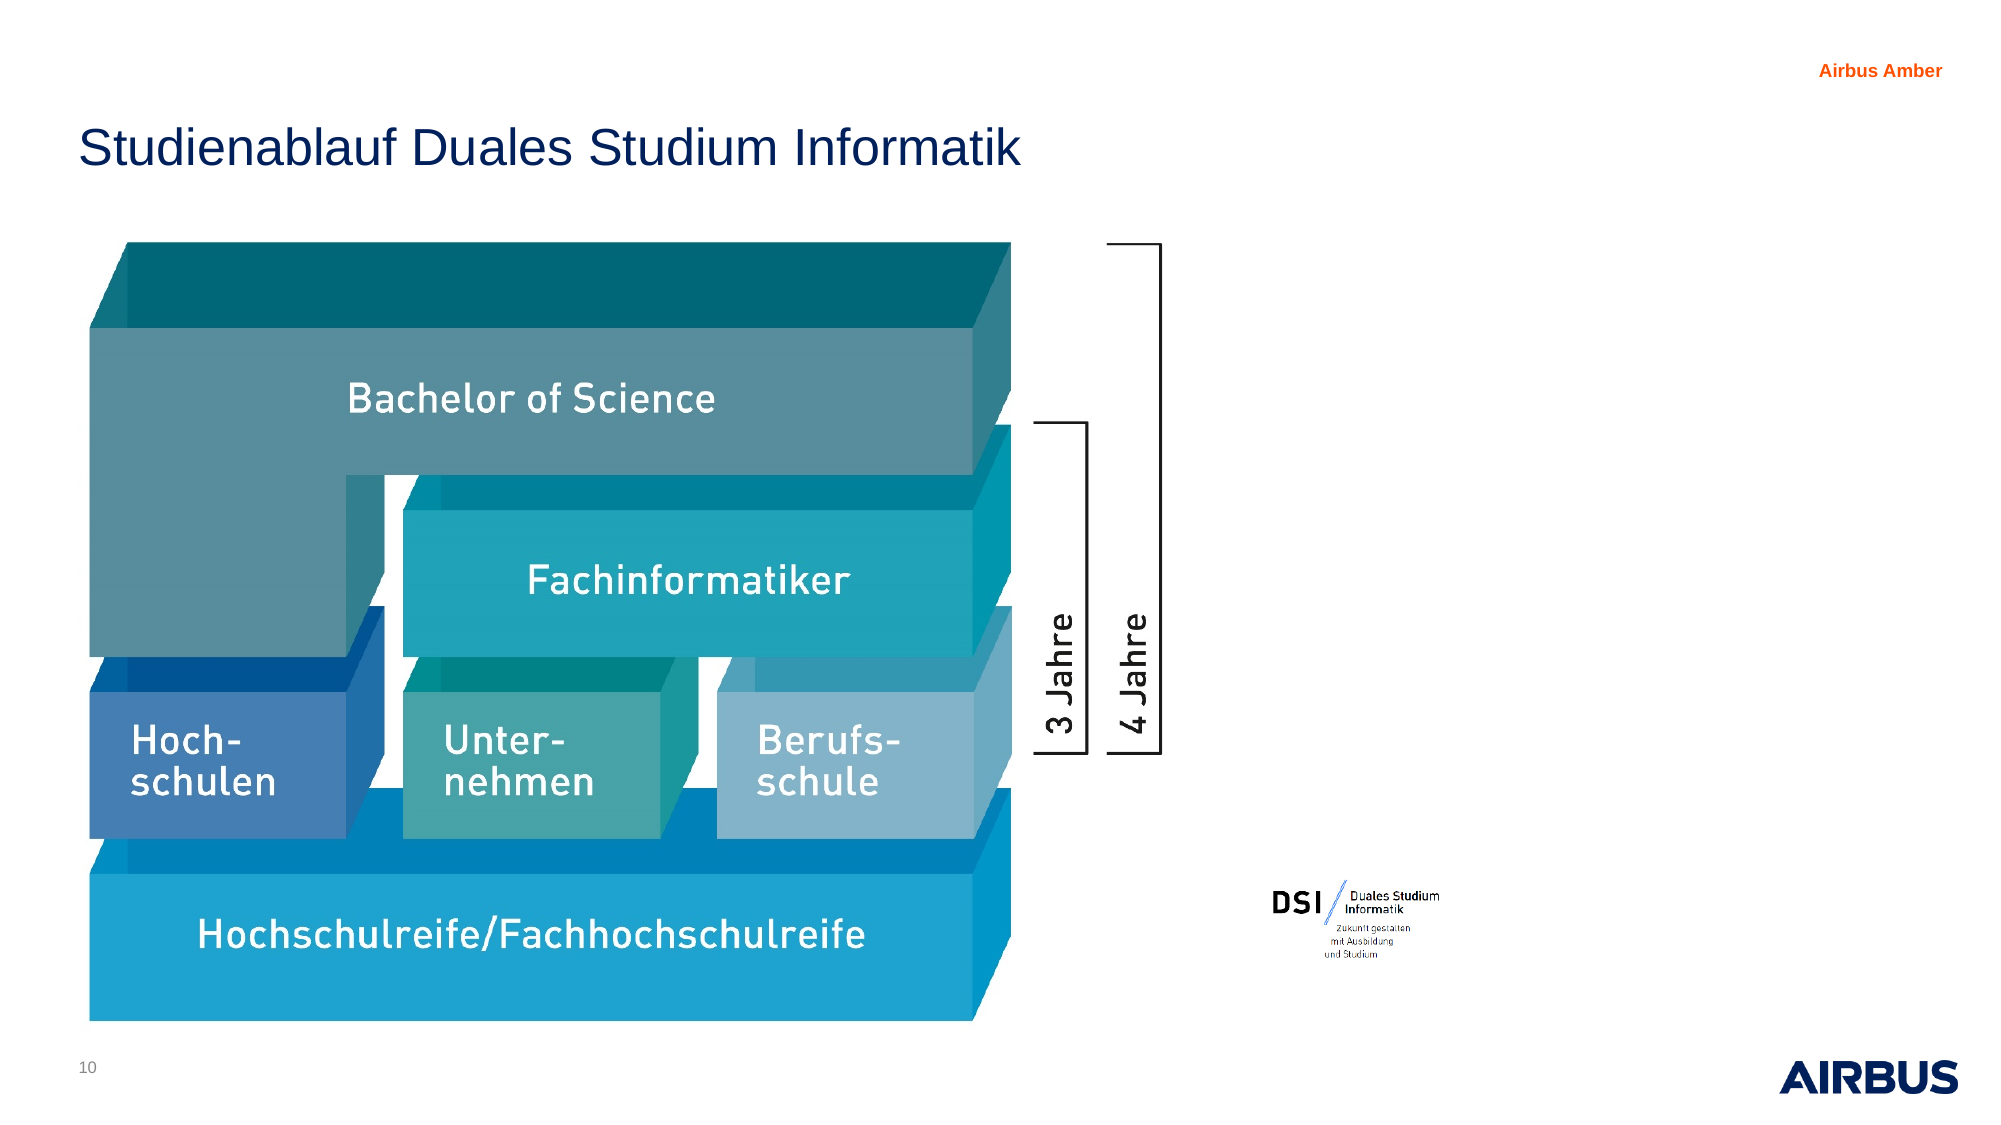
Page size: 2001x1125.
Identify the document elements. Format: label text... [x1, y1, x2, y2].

picture [78, 227, 1167, 1033]
picture [1779, 1060, 1958, 1094]
text_box <Foliennummer> [78, 1057, 126, 1093]
text_box Studienablauf Duales Studium Informatik [78, 107, 1921, 228]
picture [1223, 856, 1467, 971]
